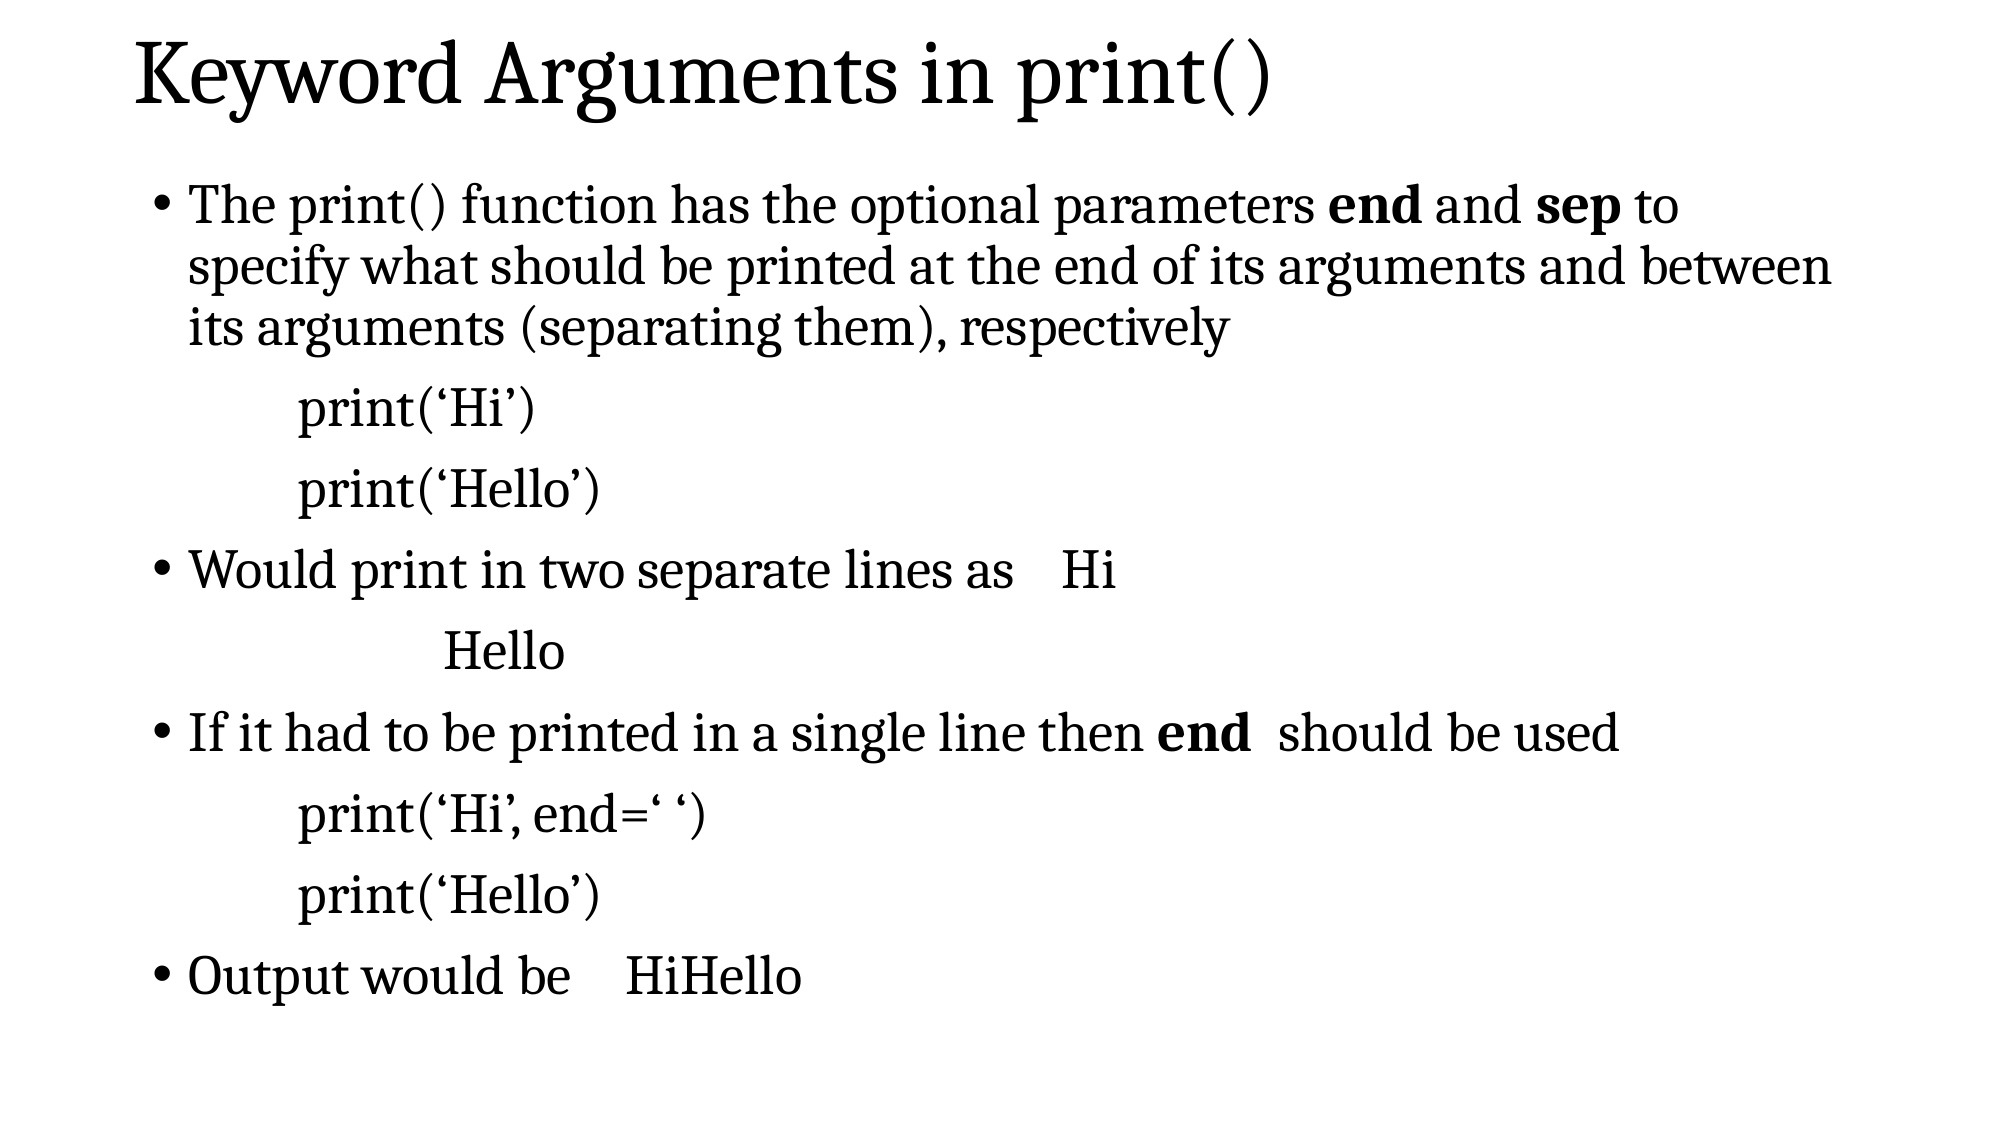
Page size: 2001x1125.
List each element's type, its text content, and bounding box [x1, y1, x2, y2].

title Keyword Arguments in print() [118, 6, 1844, 141]
list The print() function has the optional parameters end and sep to specify what should be printed at the end of its arguments and between its arguments (separating them), respectively print(‘Hi’) print(‘Hello’) Would print in two separate lines as Hi Hello If it had to be printed in a single line then end should be used print(‘Hi’, end=‘ ‘) print(‘Hello’) Output would be HiHello [137, 167, 1863, 1018]
